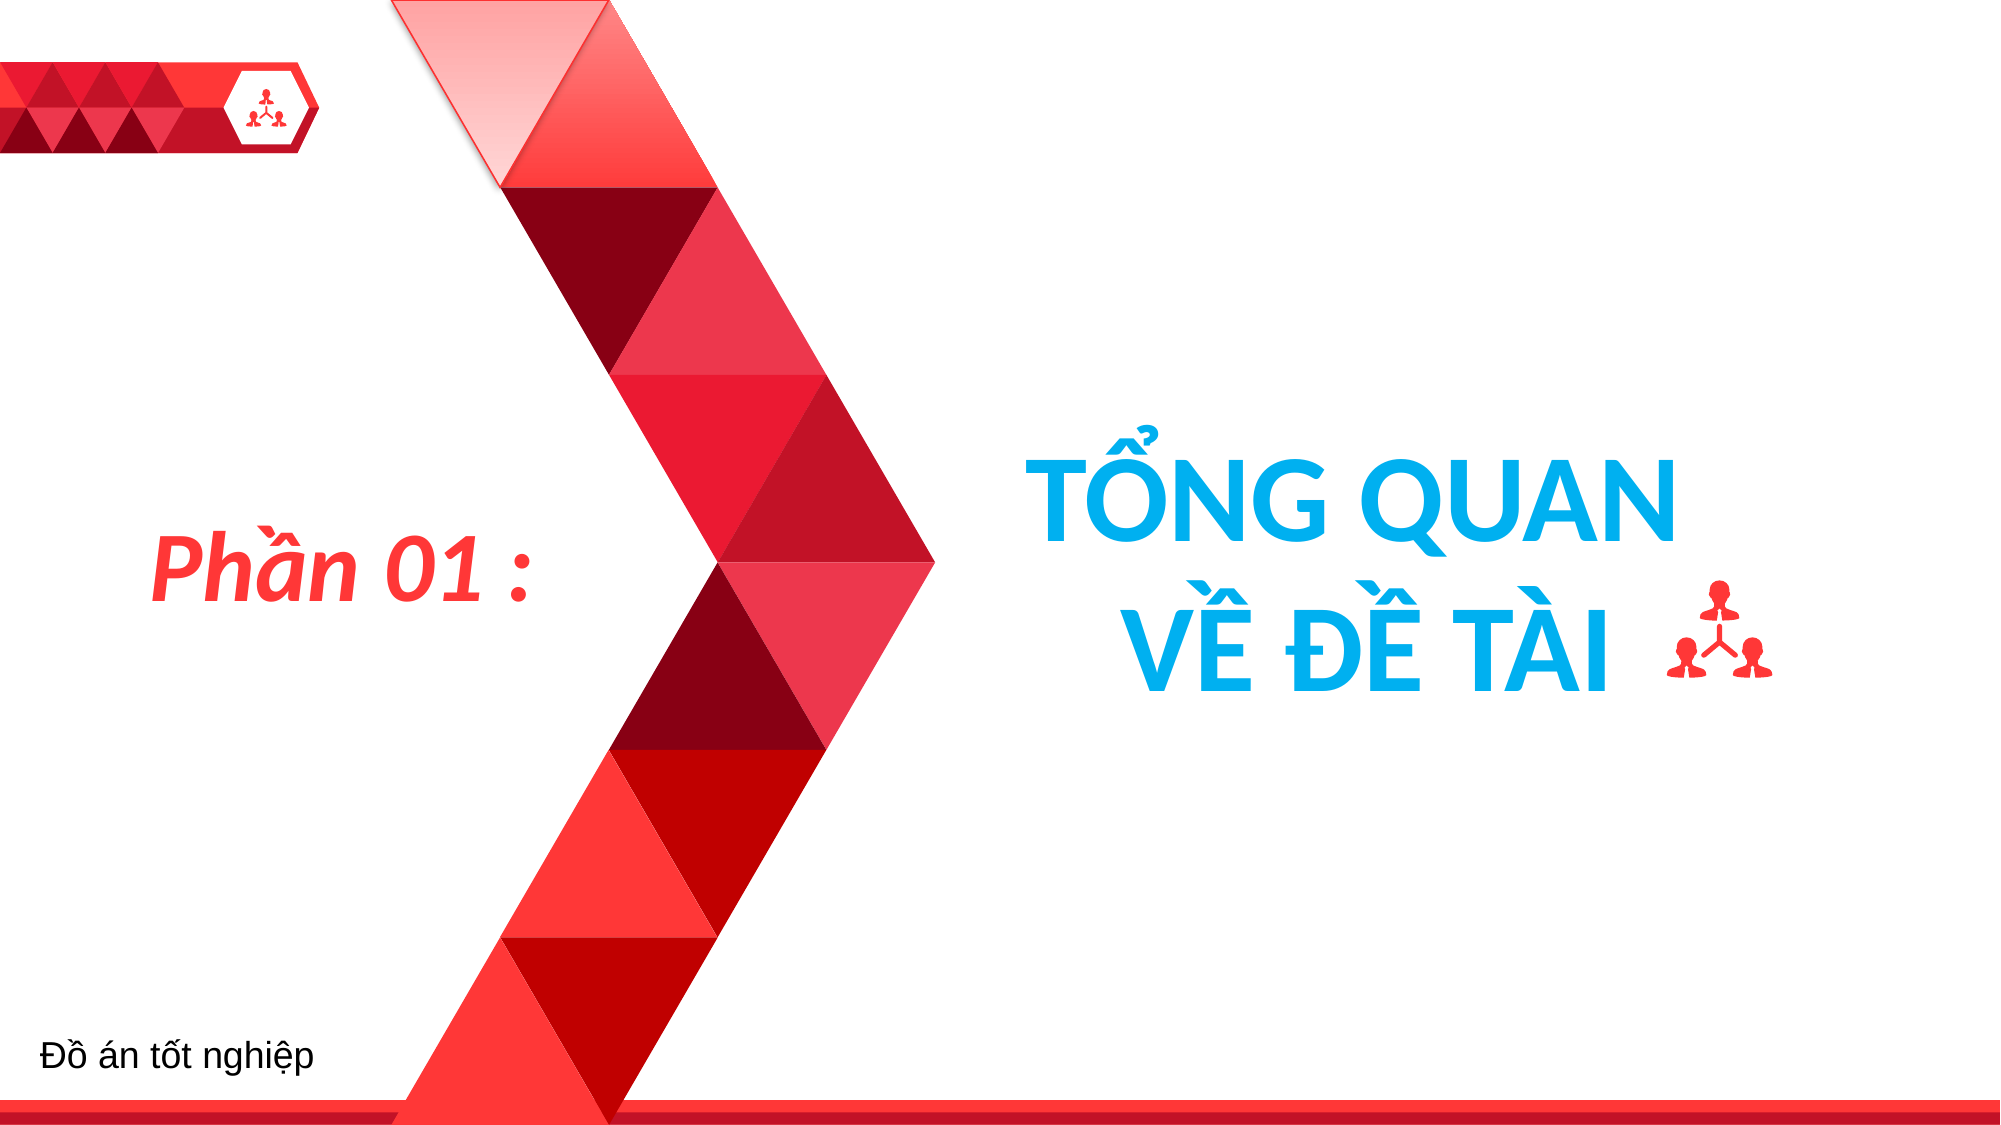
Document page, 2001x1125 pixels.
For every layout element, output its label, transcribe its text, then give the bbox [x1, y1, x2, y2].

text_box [962, 409, 1773, 888]
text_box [391, 0, 936, 1125]
text_box Phần 01 : [134, 494, 386, 629]
text_box Đồ án tốt nghiệp [24, 1023, 386, 1084]
